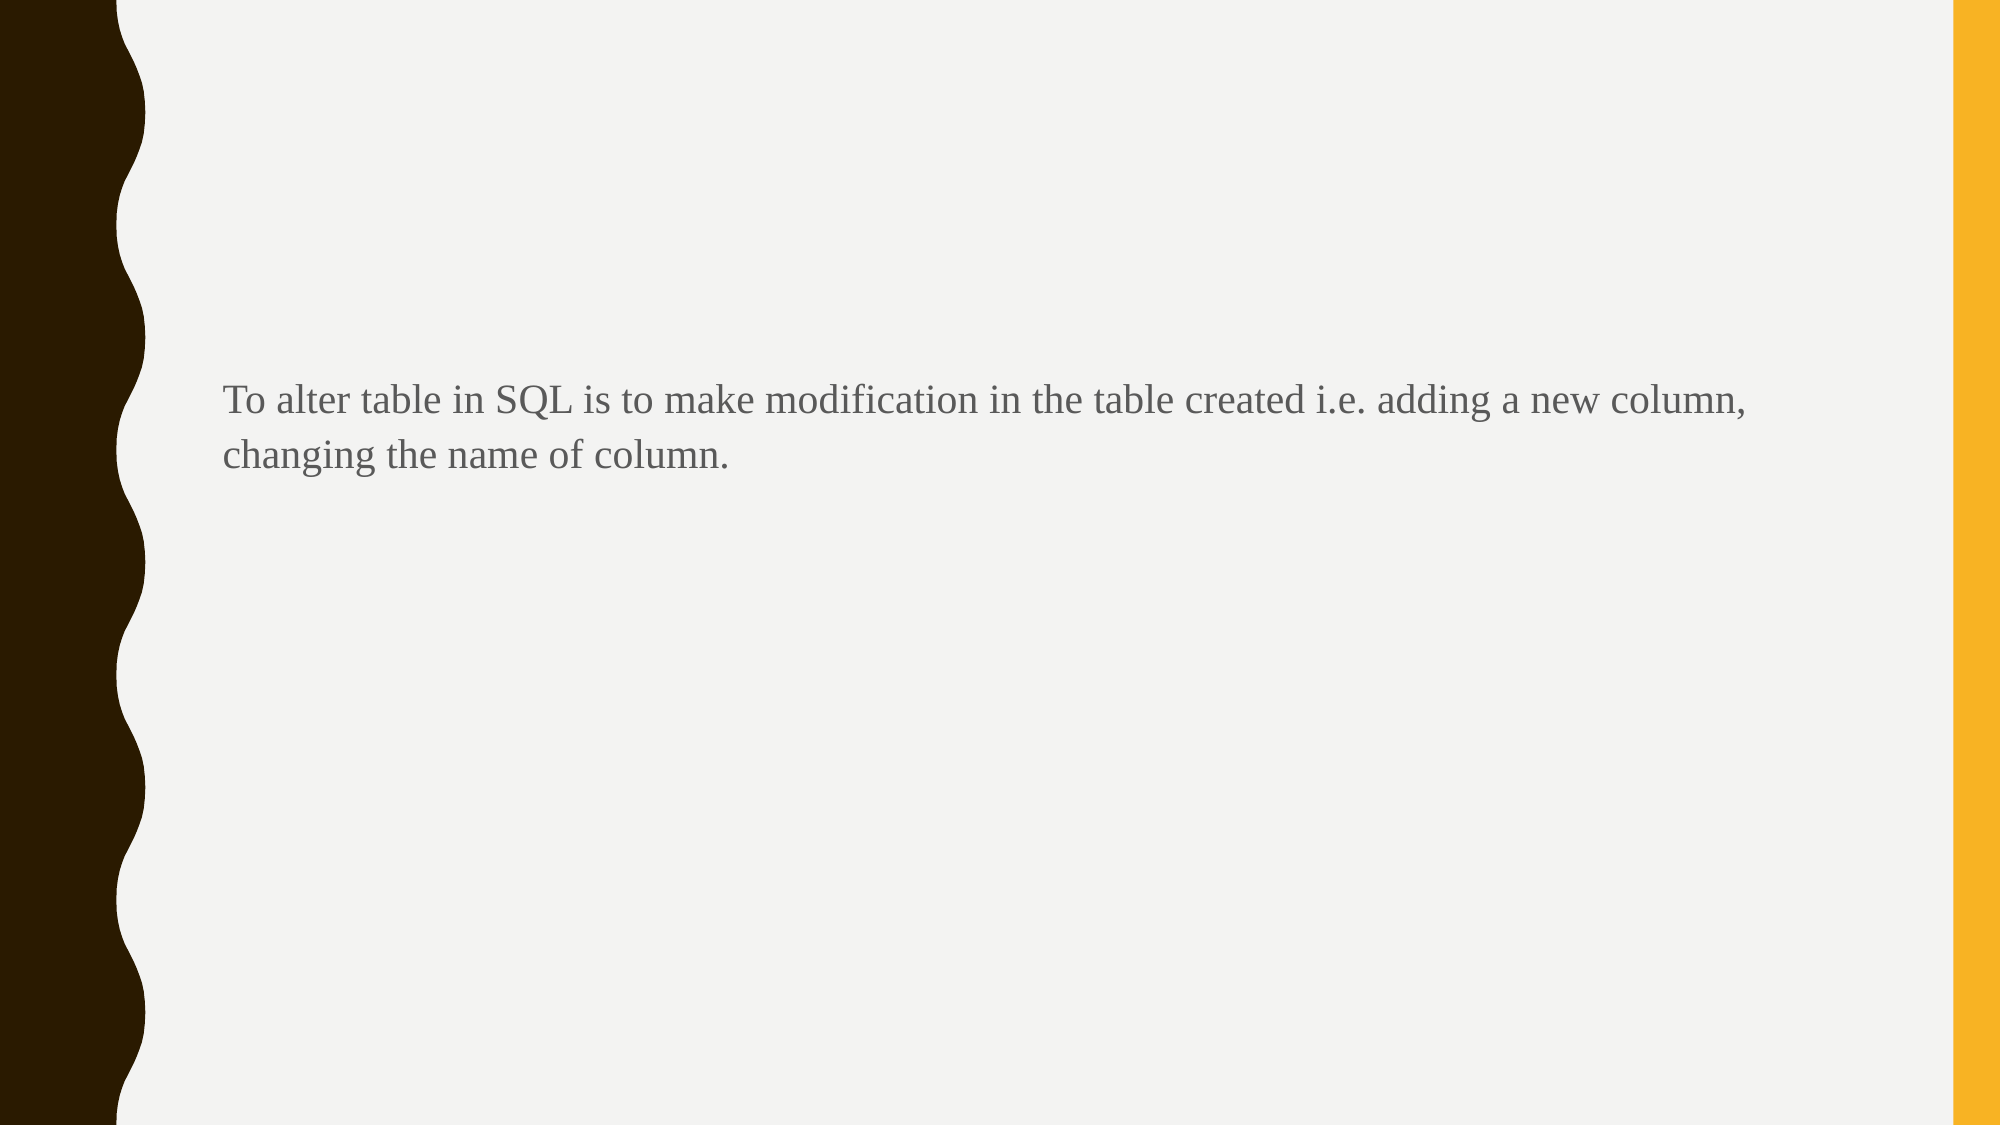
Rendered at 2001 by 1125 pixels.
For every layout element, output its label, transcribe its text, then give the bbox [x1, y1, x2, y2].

list To alter table in SQL is to make modification in the table created i.e. adding a new column, changing the name of column. [207, 359, 1878, 633]
